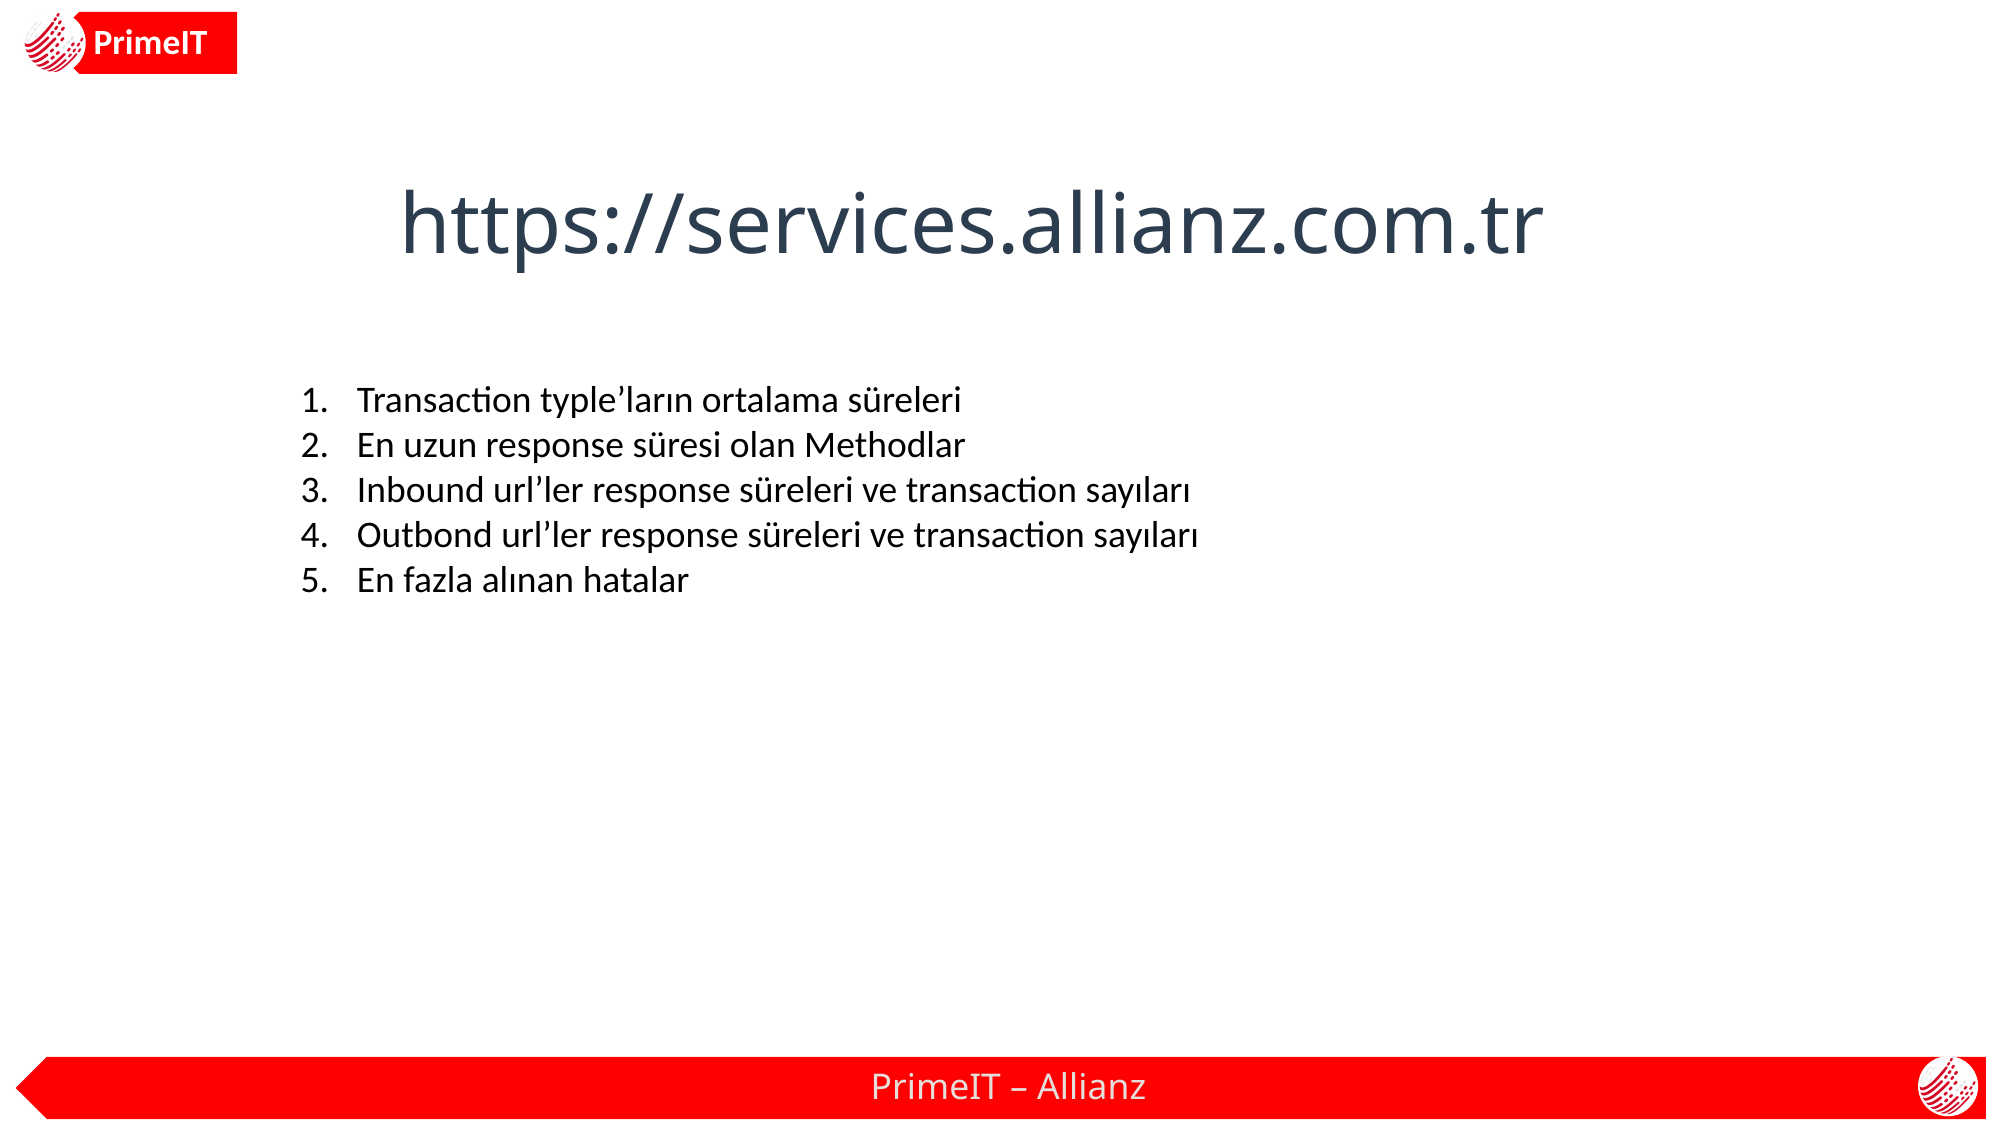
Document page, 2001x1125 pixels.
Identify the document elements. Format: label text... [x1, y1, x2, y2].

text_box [23, 11, 238, 75]
text_box Transaction typle’ların ortalama süreleri En uzun response süresi olan Methodlar Inbound url’ler response süreleri ve transaction sayıları Outbond url’ler response süreleri ve transaction sayıları En fazla alınan hatalar [285, 367, 1715, 607]
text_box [15, 1056, 1986, 1120]
text_box [137, 59, 1863, 278]
text_box https://services.allianz.com.tr [384, 162, 1562, 278]
